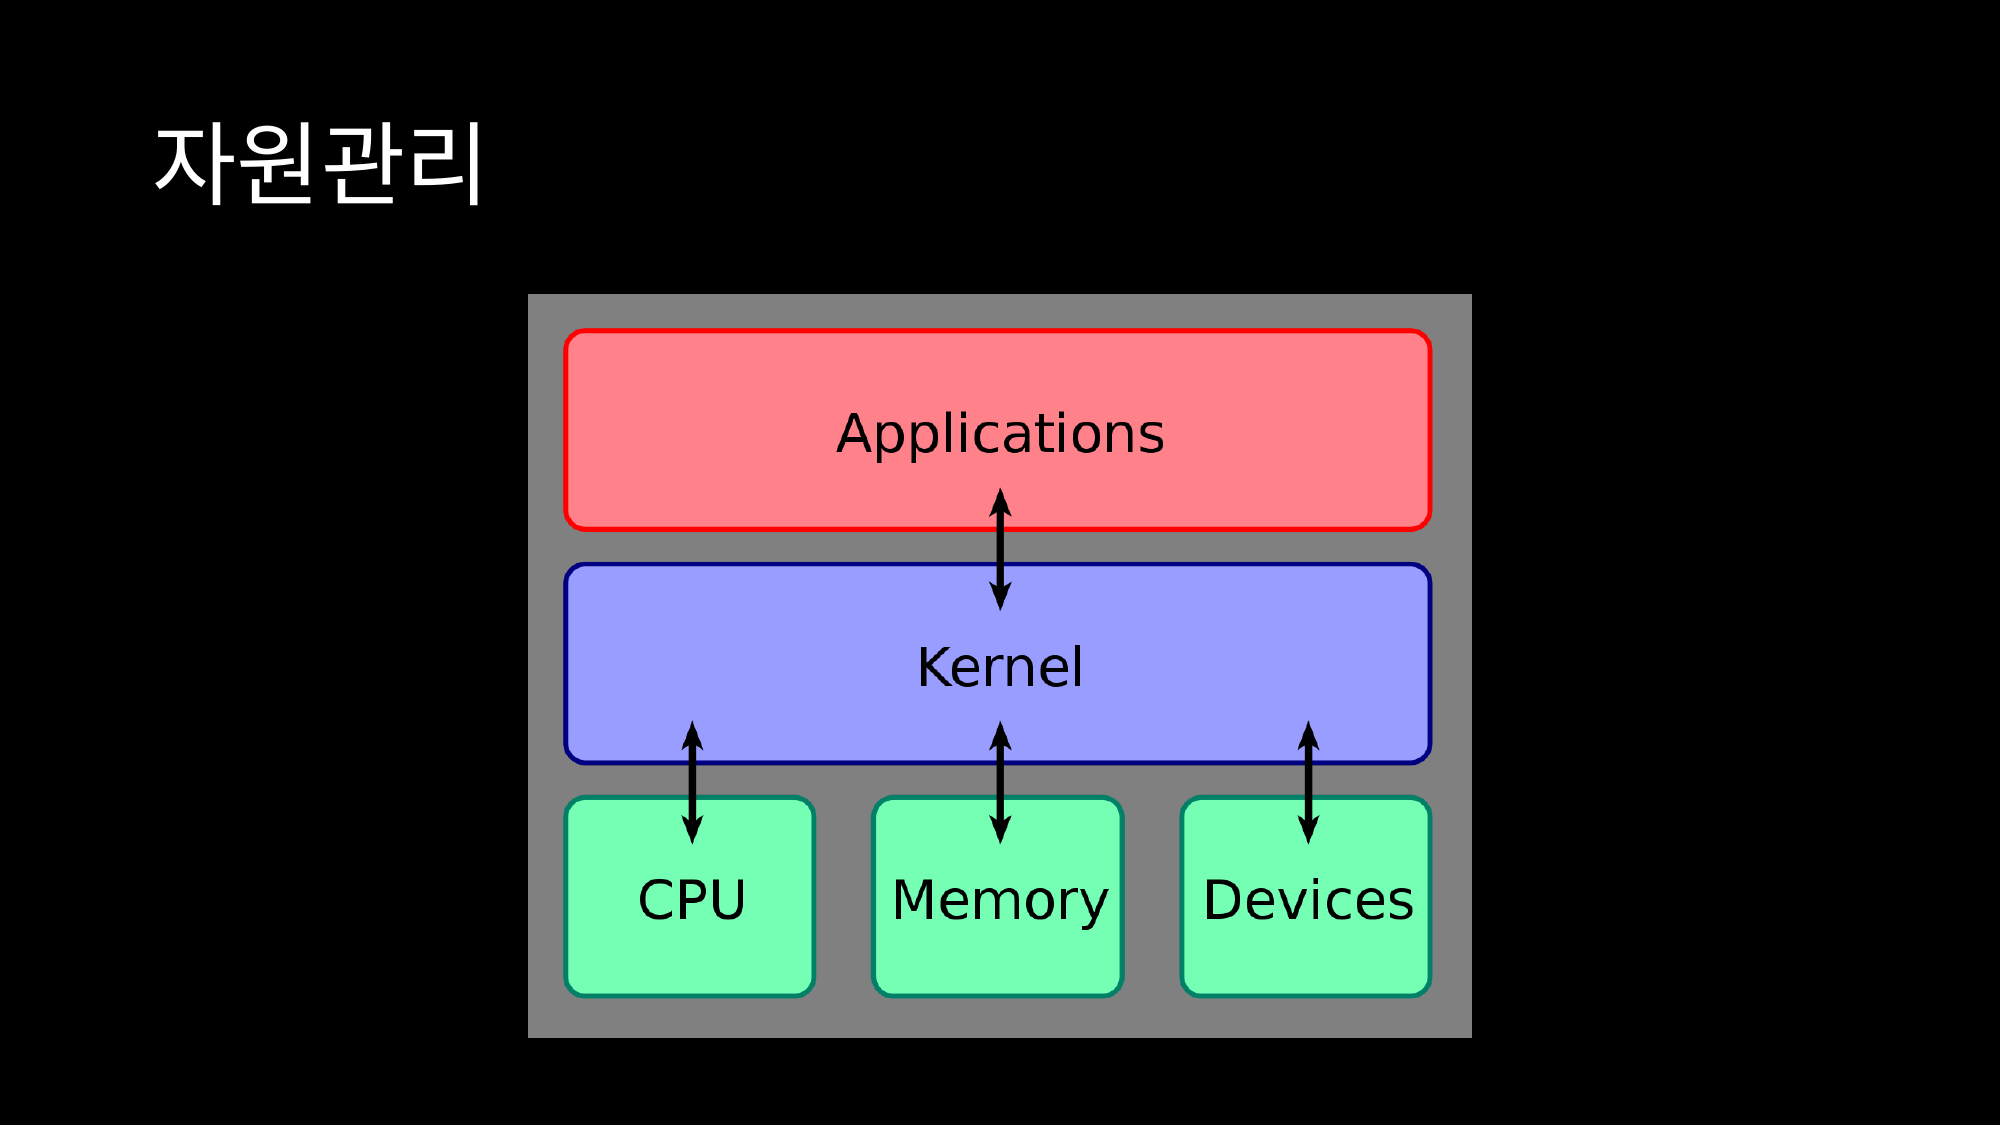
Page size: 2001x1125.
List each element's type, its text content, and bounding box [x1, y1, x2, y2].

picture [528, 293, 1472, 1038]
title 자원관리 [137, 59, 1863, 278]
